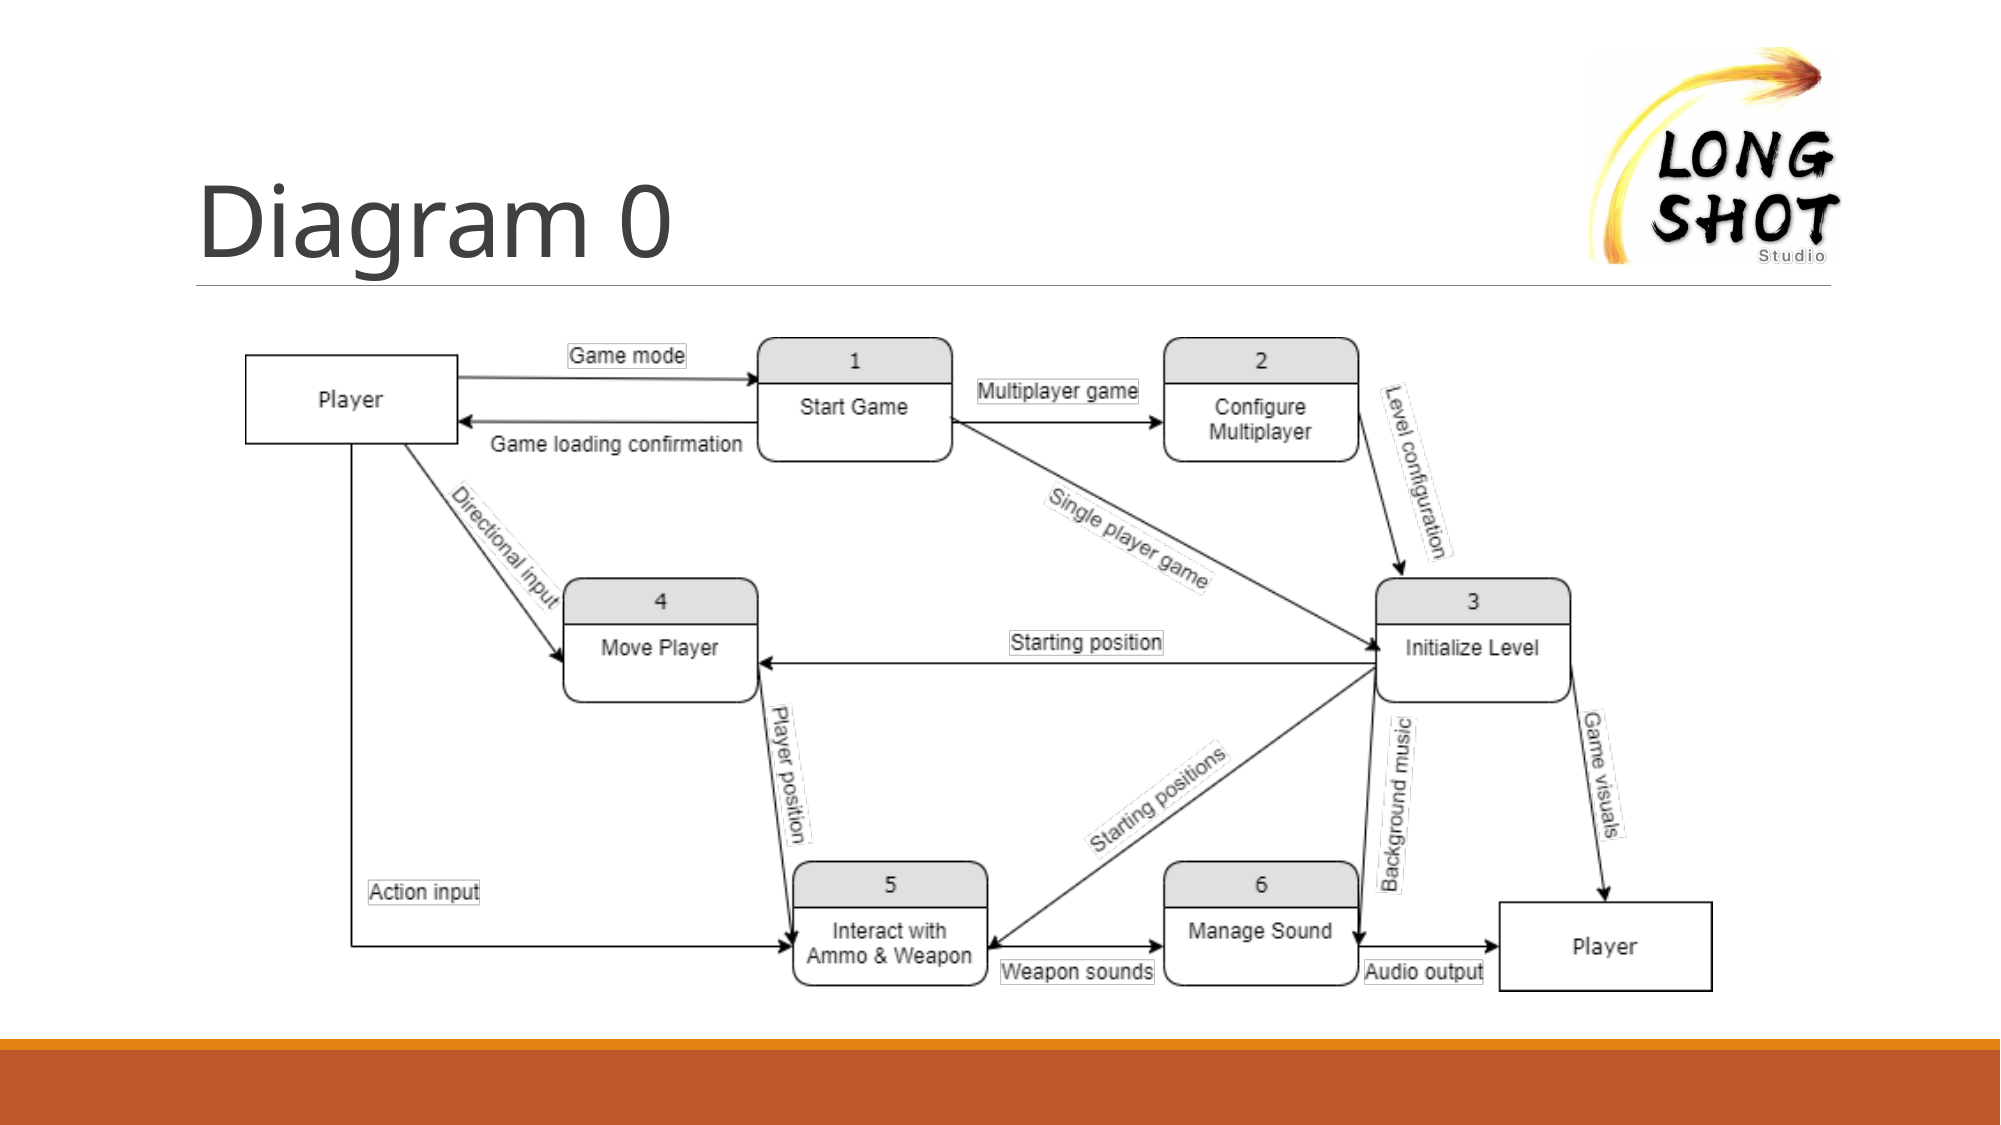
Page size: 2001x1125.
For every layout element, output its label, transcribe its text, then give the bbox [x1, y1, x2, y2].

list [244, 337, 1714, 992]
title Diagram 0 [180, 47, 1830, 285]
picture [1585, 46, 1842, 267]
